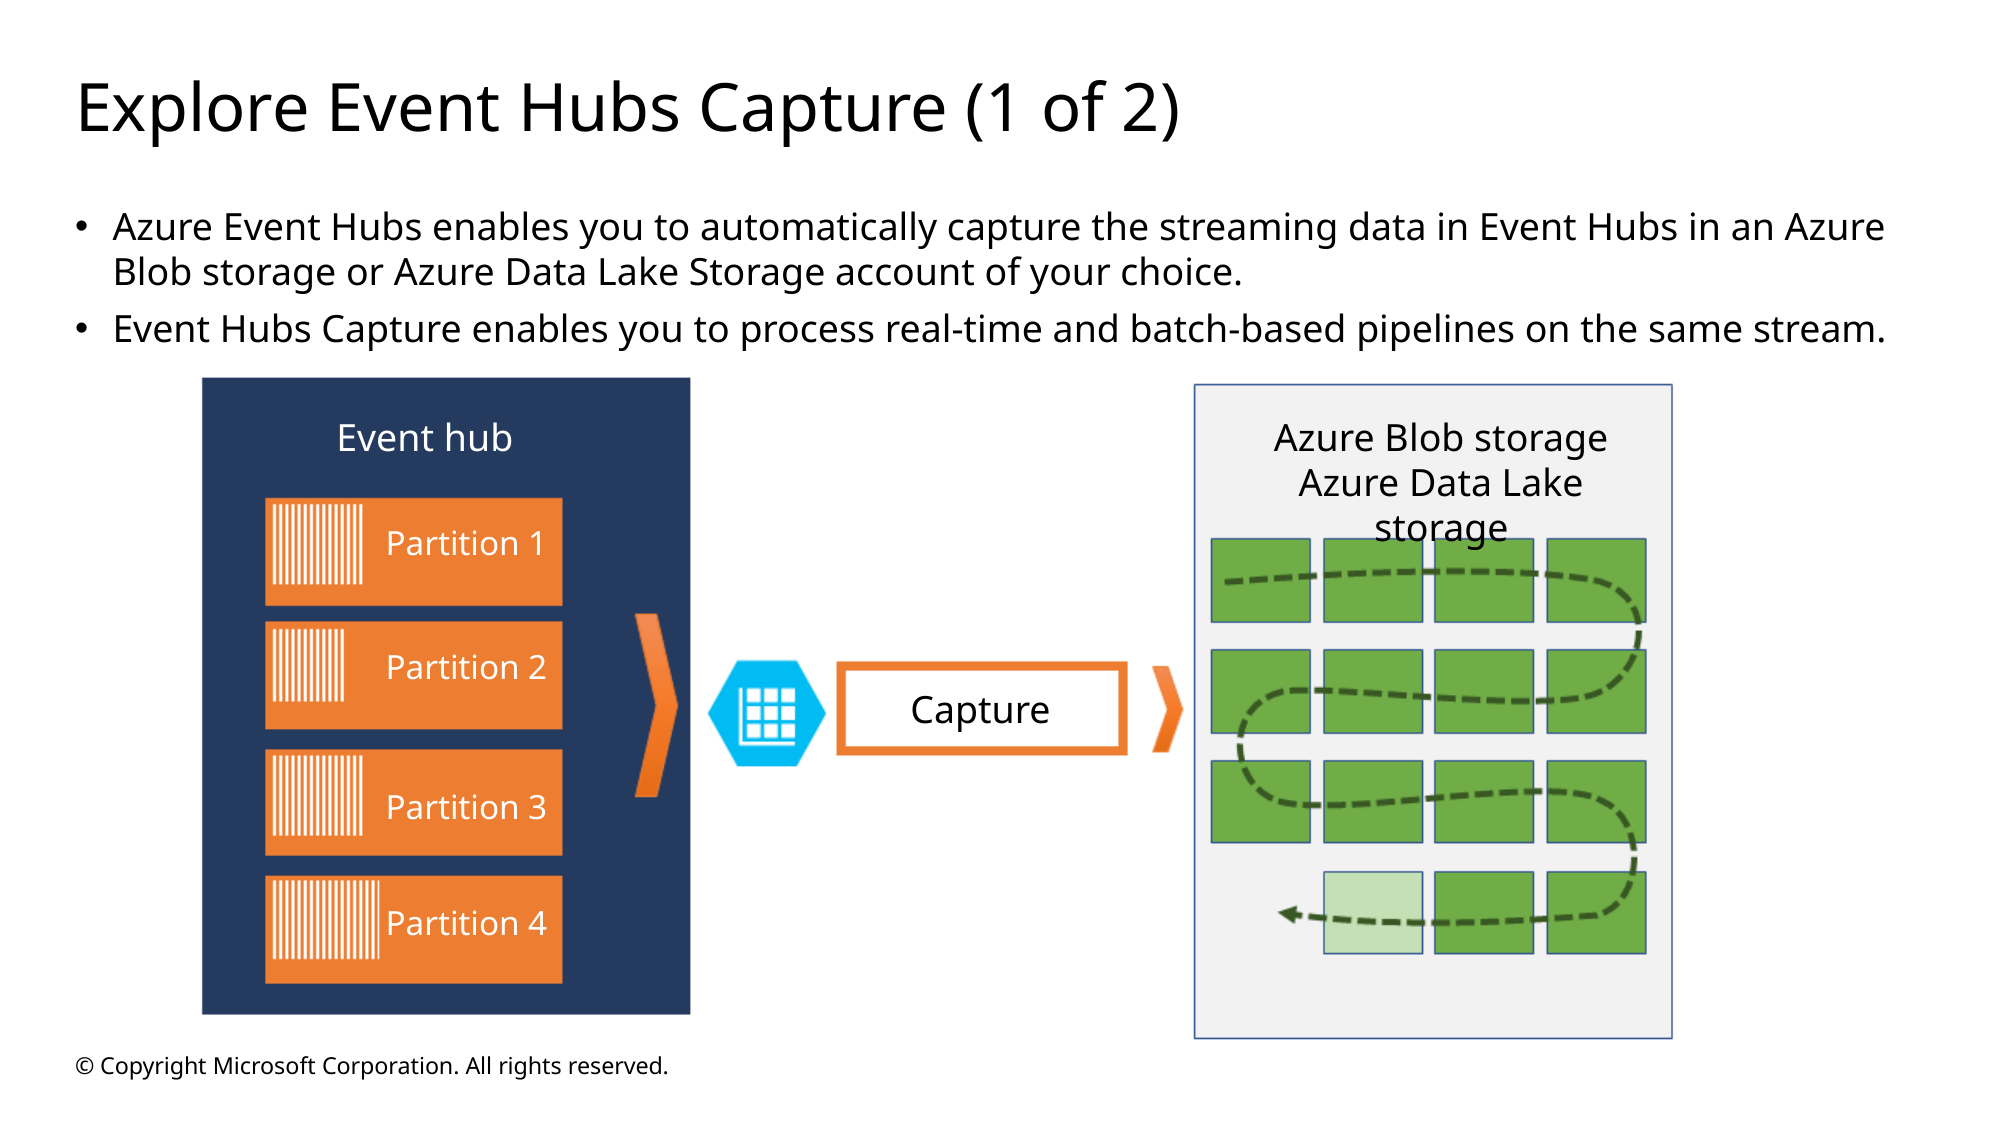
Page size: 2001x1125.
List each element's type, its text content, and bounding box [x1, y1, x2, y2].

list Azure Event Hubs enables you to automatically capture the streaming data in Event Hubs in an Azure Blob storage or Azure Data Lake Storage account of your choice. Event Hubs Capture enables you to process real-time and batch-based pipelines on the same stream. [75, 202, 1916, 438]
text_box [186, 377, 1690, 1042]
title Explore Event Hubs Capture (1 of 2) [75, 67, 1916, 153]
